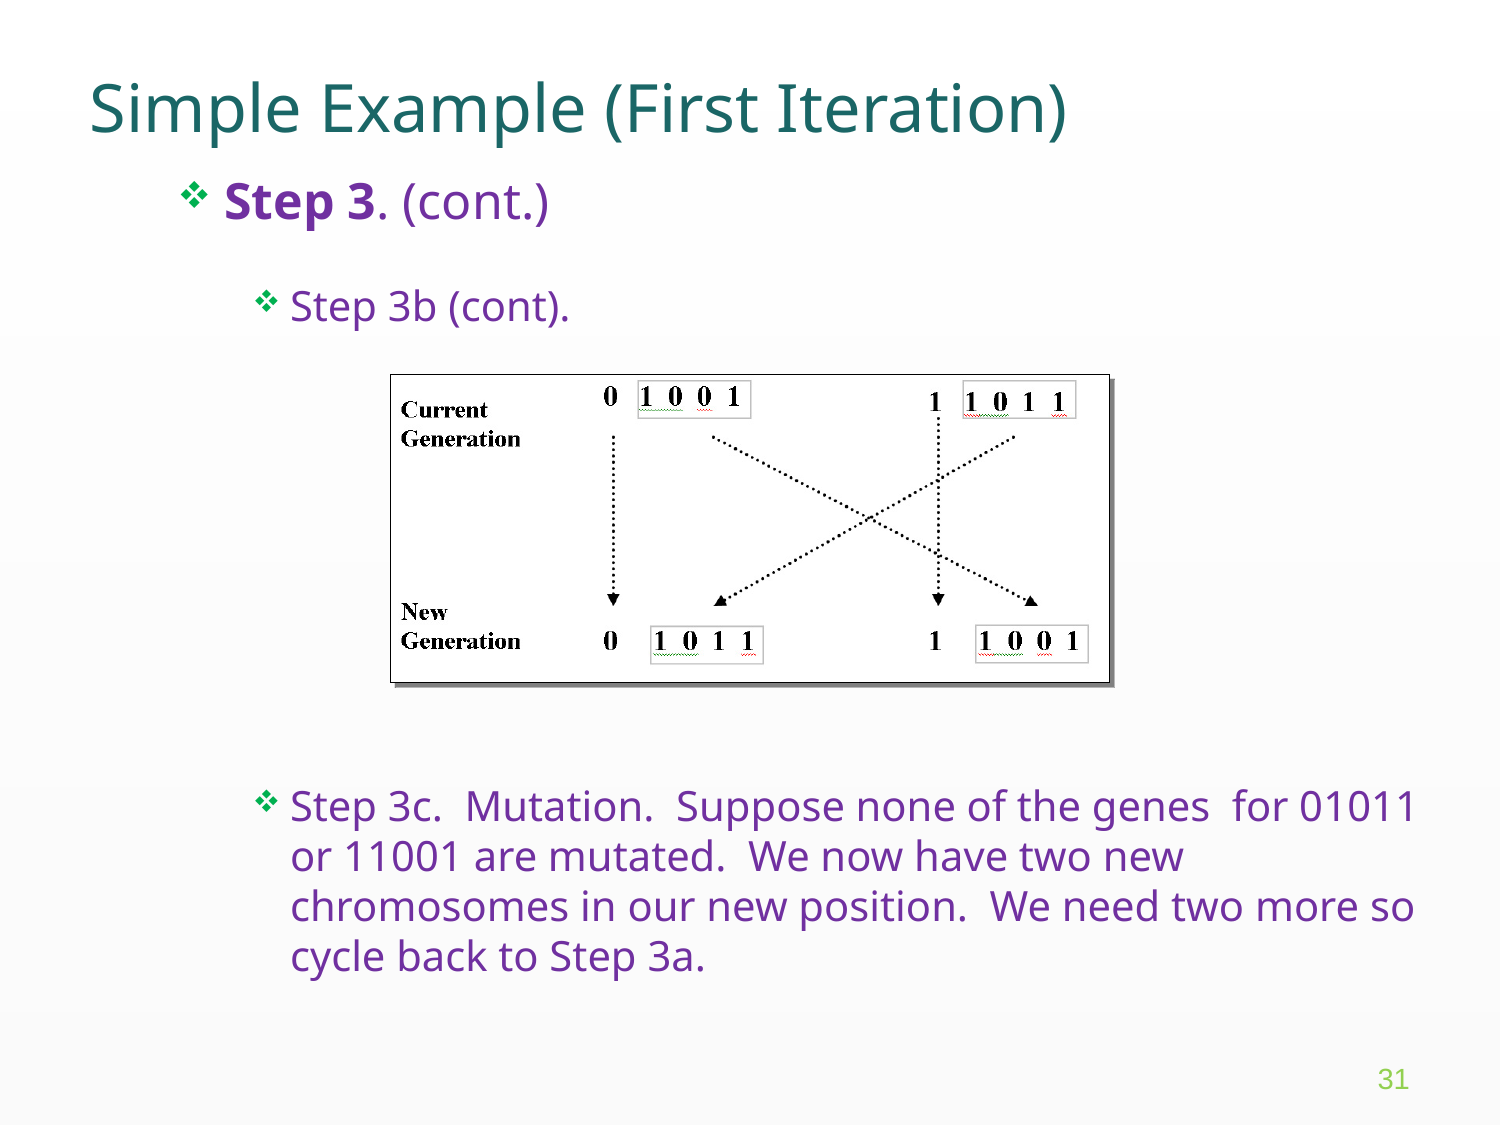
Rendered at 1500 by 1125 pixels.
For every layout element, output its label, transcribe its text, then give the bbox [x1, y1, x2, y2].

text_box Step 3. (cont.) Step 3b (cont). Step 3c. Mutation. Suppose none of the genes for 01011 or 11001 are mutated. We now have two new chromosomes in our new position. We need two more so cycle back to Step 3a. [87, 162, 1438, 1025]
slide_number 31 [1362, 1025, 1425, 1103]
picture [390, 374, 1109, 682]
text_box Simple Example (First Iteration) [0, 1, 1500, 213]
